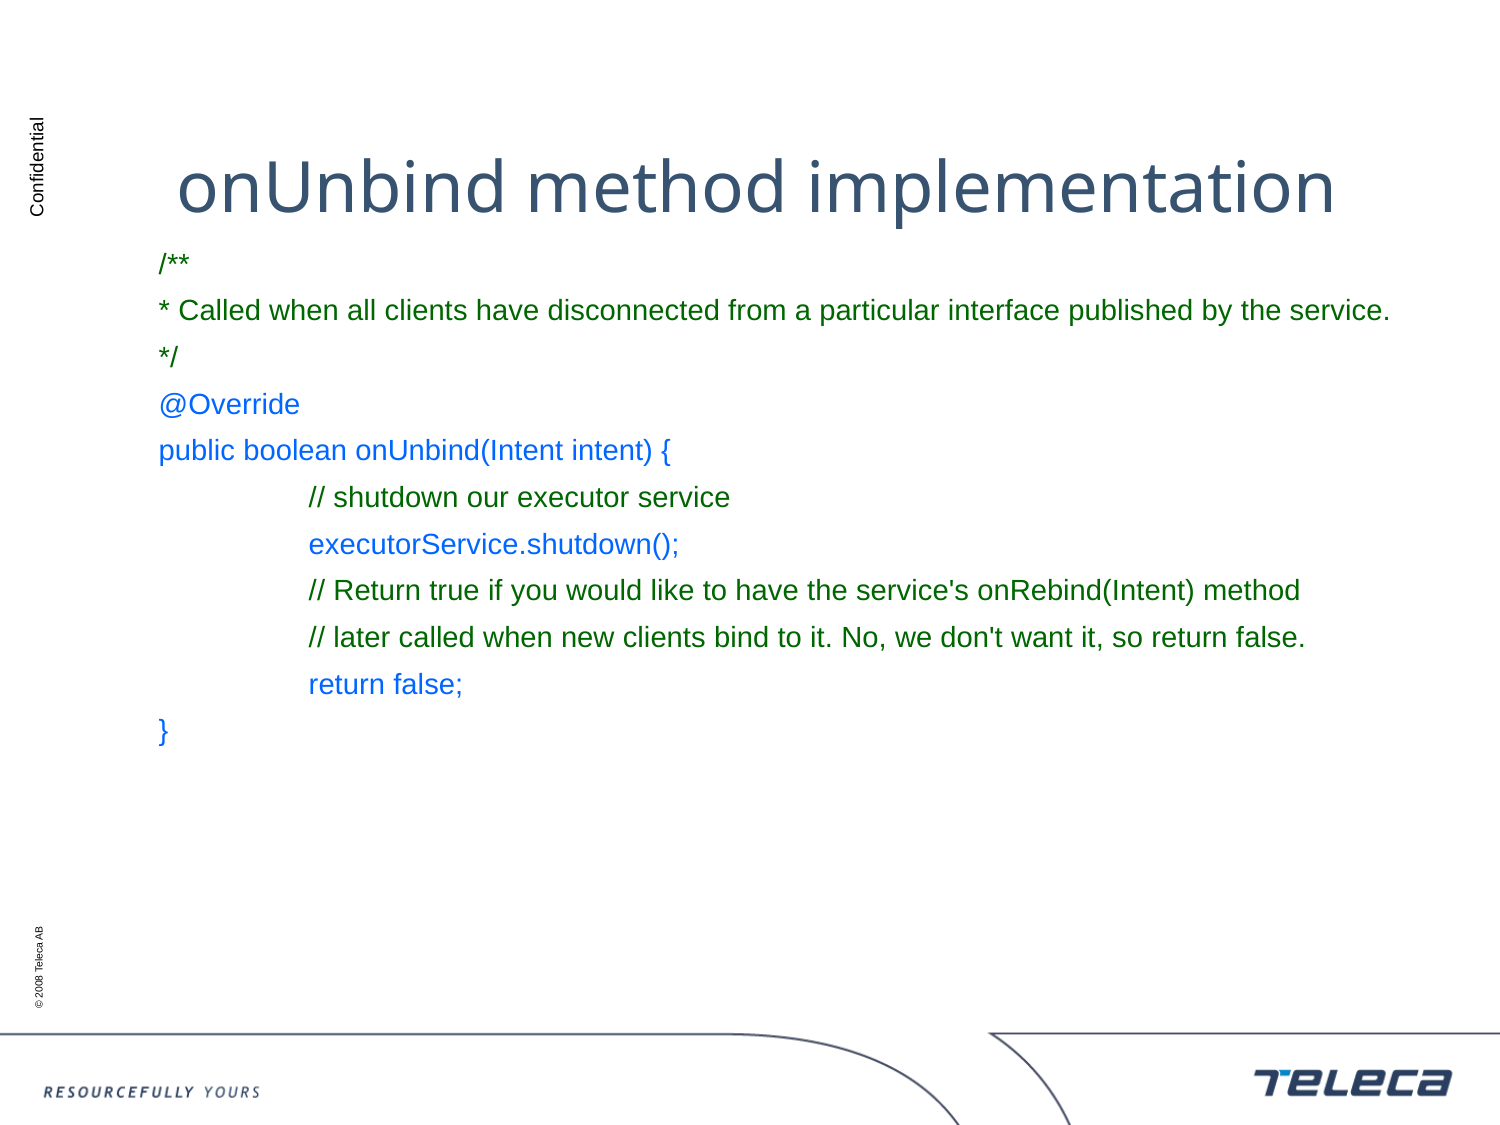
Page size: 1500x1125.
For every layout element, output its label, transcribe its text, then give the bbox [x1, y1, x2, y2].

picture [0, 1015, 1500, 1125]
list /** * Called when all clients have disconnected from a particular interface published by the service. */ @Override public boolean onUnbind(Intent intent) { // shutdown our executor service executorService.shutdown(); // Return true if you would like to have the service's onRebind(Intent) method // later called when new clients bind to it. No, we don't want it, so return false. return false; } [87, 237, 1449, 919]
title onUnbind method implementation [161, 47, 1407, 236]
